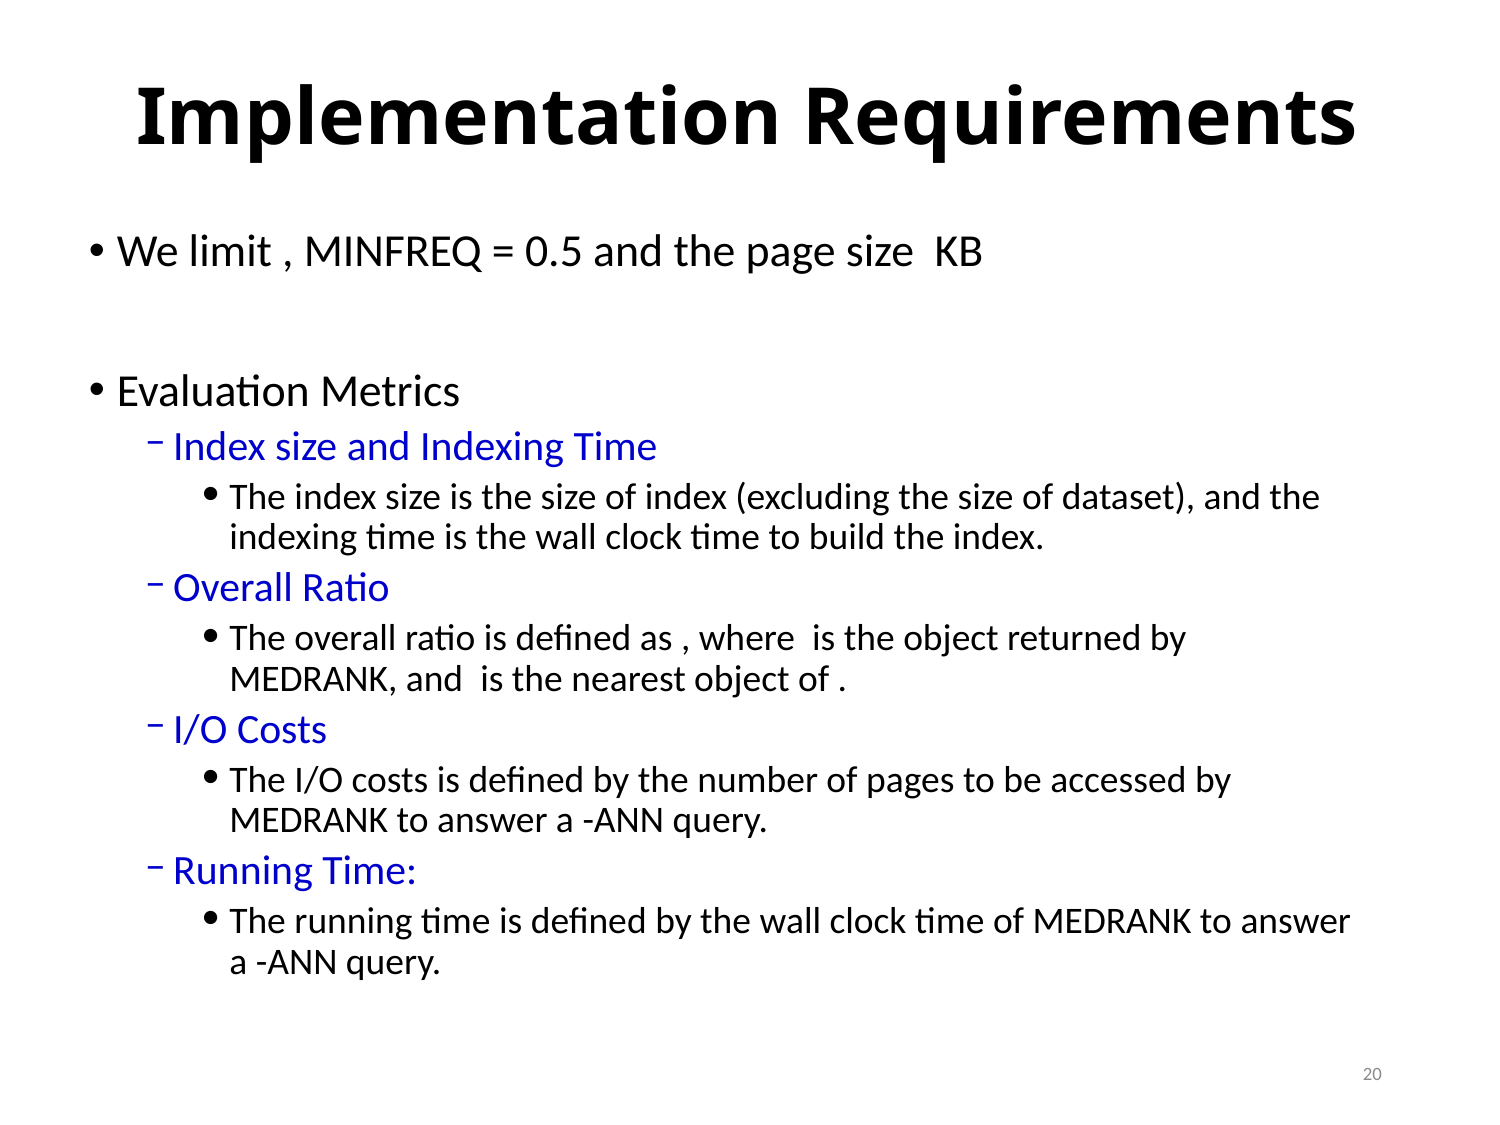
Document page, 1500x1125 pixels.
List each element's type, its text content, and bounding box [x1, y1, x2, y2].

slide_number 20 [1059, 1042, 1397, 1103]
title Implementation Requirements [73, 37, 1422, 200]
